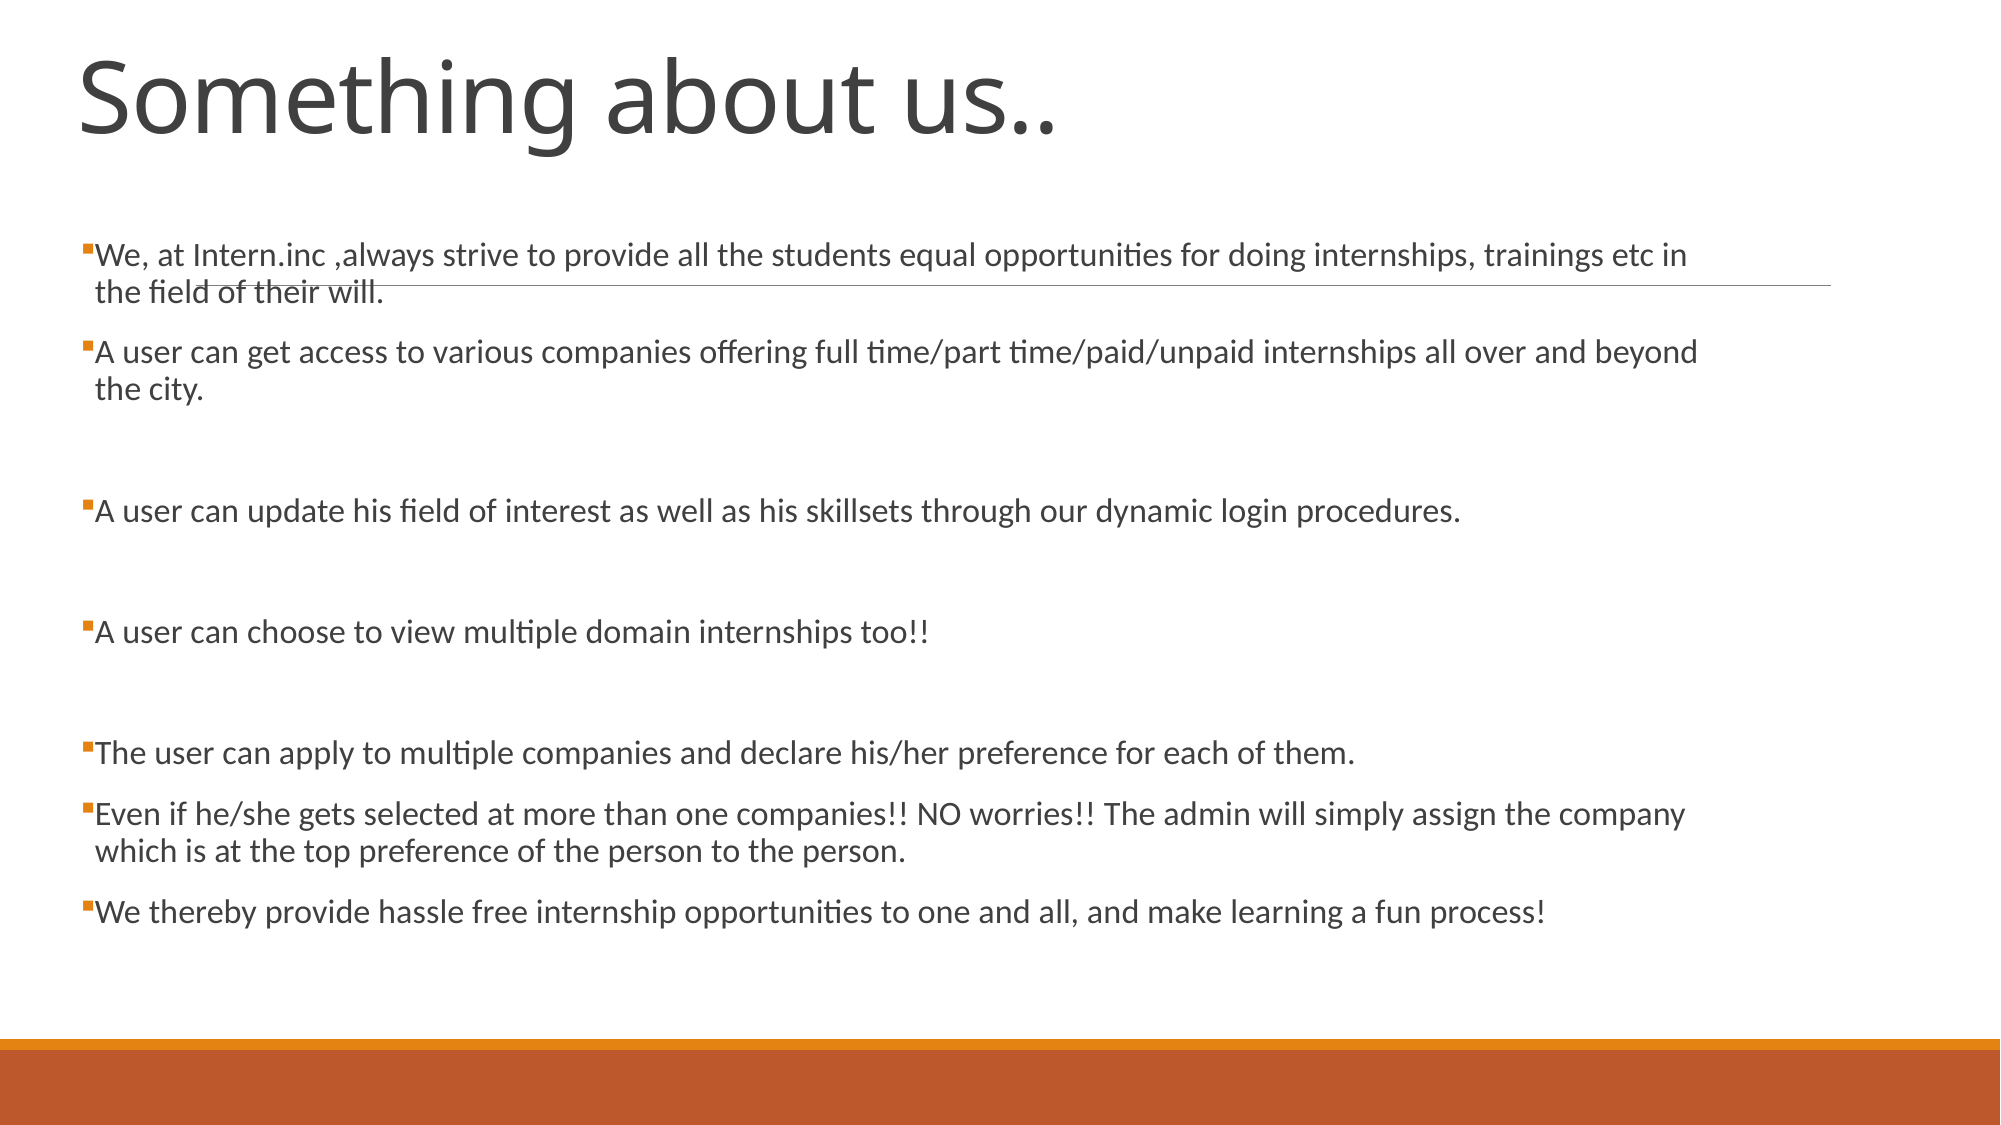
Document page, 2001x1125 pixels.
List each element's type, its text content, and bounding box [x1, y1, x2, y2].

list We, at Intern.inc ,always strive to provide all the students equal opportunities for doing internships, trainings etc in the field of their will. A user can get access to various companies offering full time/part time/paid/unpaid internships all over and beyond the city. A user can update his field of interest as well as his skillsets through our dynamic login procedures. A user can choose to view multiple domain internships too!! The user can apply to multiple companies and declare his/her preference for each of them. Even if he/she gets selected at more than one companies!! NO worries!! The admin will simply assign the company which is at the top preference of the person to the person. We thereby provide hassle free internship opportunities to one and all, and make learning a fun process! [80, 229, 1731, 946]
title Something about us.. [62, 0, 1713, 162]
